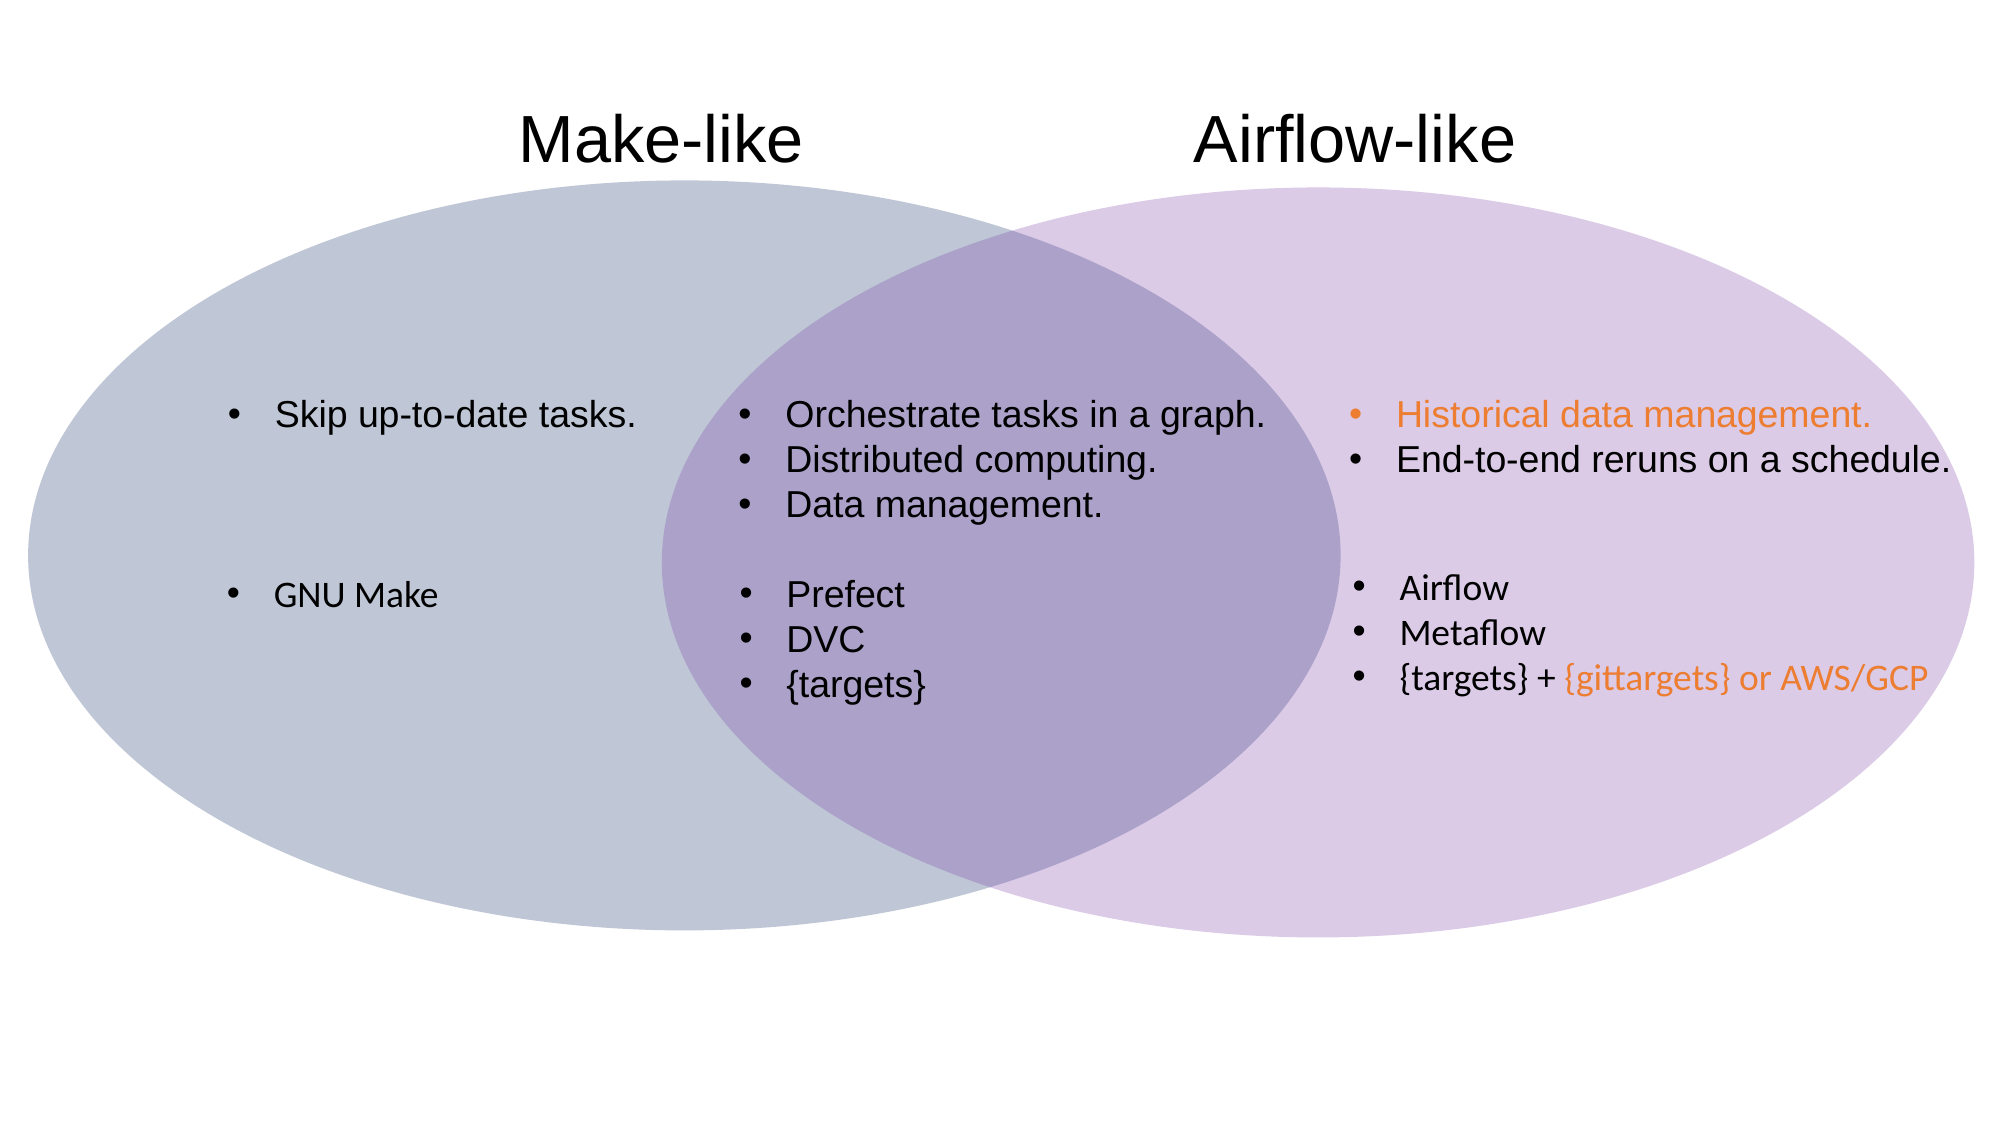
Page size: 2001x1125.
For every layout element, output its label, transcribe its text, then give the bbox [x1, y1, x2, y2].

text_box Make-like [504, 87, 820, 183]
text_box GNU Make [212, 562, 454, 668]
text_box [660, 186, 1976, 939]
text_box Prefect DVC {targets} [724, 562, 941, 758]
text_box Historical data management. End-to-end reruns on a schedule. [1334, 383, 1992, 533]
text_box Airflow Metaflow {targets} + {gittargets} or AWS/GCP [1338, 555, 1953, 706]
text_box Orchestrate tasks in a graph. Distributed computing. Data management. [723, 383, 1290, 533]
text_box Skip up-to-date tasks. [213, 383, 653, 488]
text_box Airflow-like [1179, 87, 1535, 183]
text_box [27, 183, 1011, 932]
